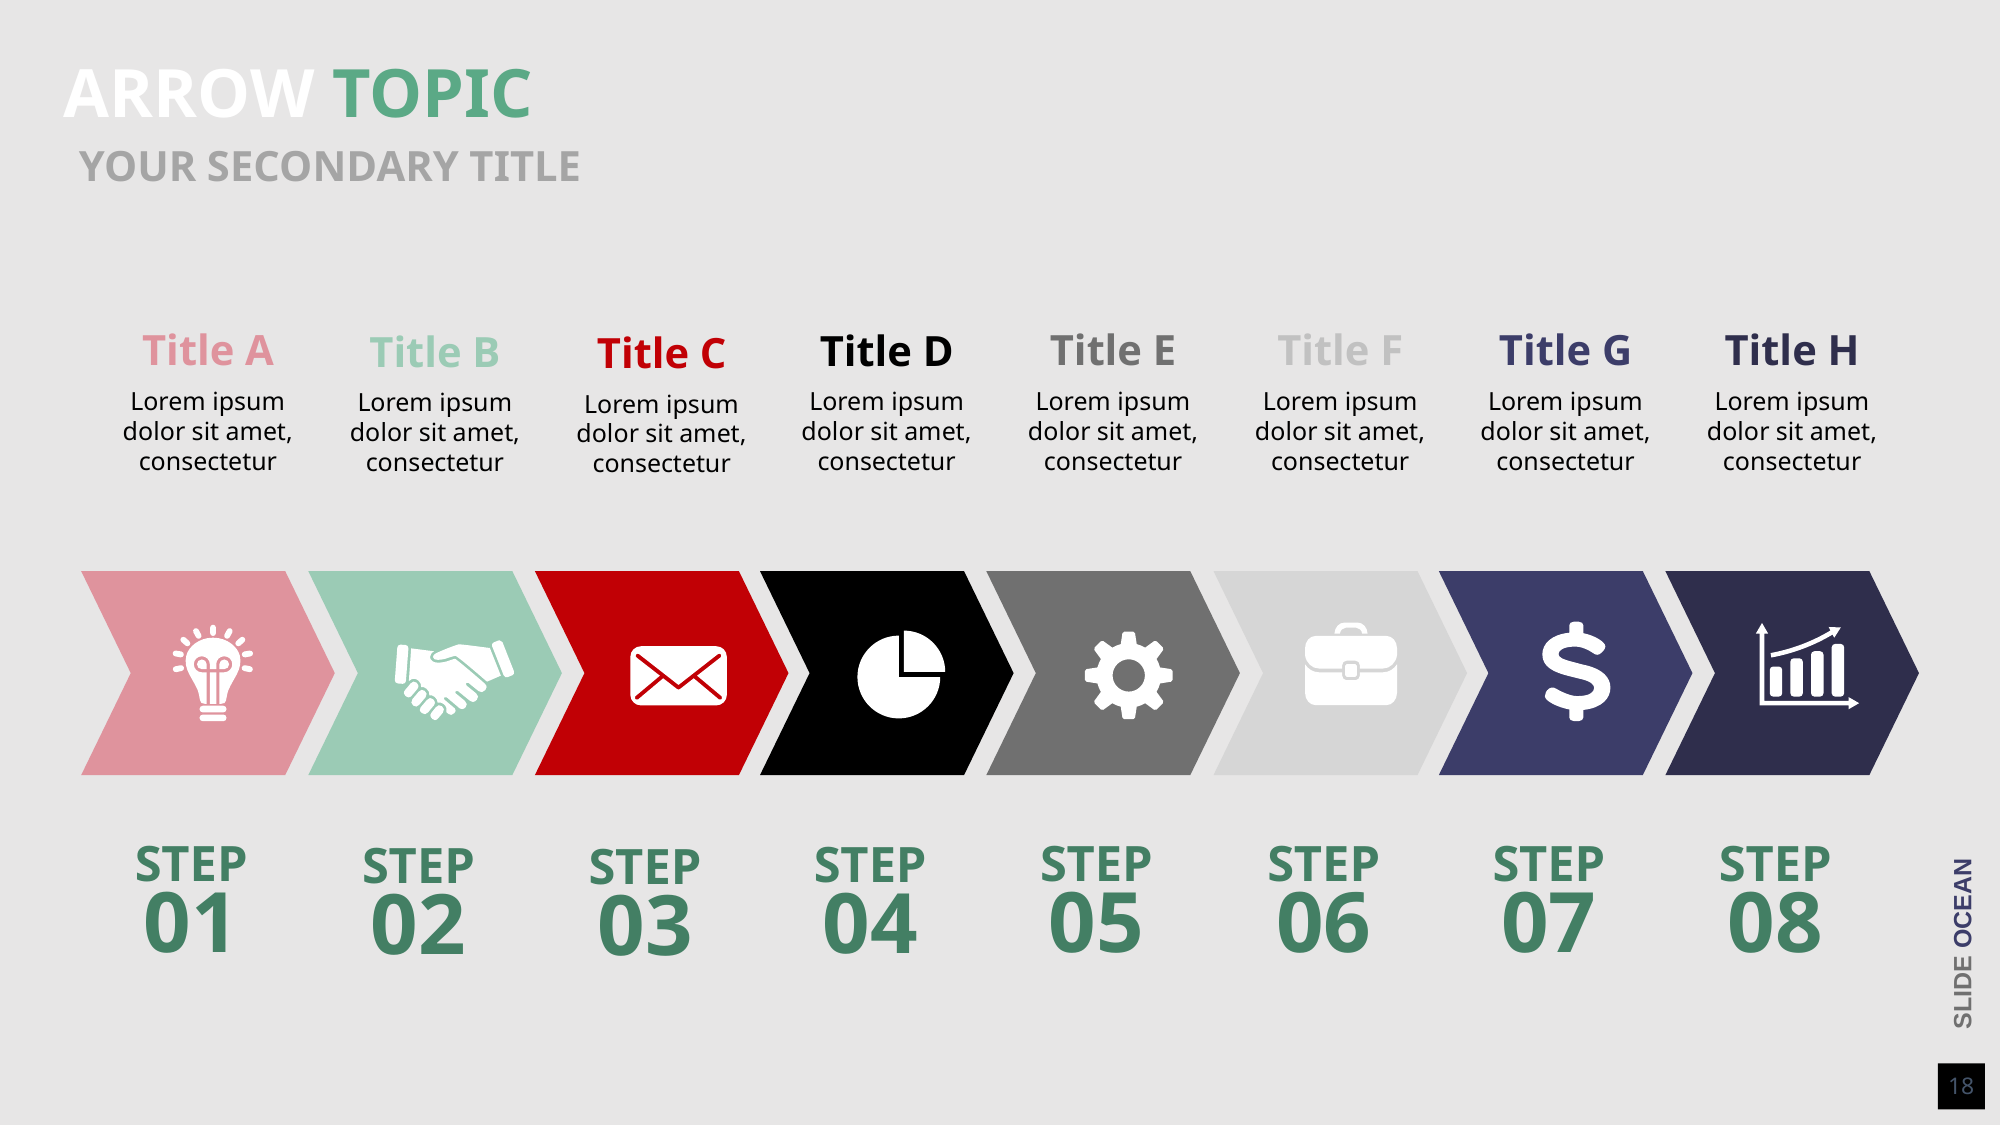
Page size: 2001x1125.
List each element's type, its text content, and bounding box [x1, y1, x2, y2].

text_box [180, 636, 191, 647]
text_box Lorem ipsum dolor sit amet, consectetur [992, 377, 1219, 482]
text_box Lorem ipsum dolor sit amet, consectetur [1671, 377, 1913, 482]
text_box Title D [800, 316, 974, 378]
text_box ARROW TOPIC [63, 39, 602, 132]
text_box Lorem ipsum dolor sit amet, consectetur [541, 380, 783, 485]
text_box [199, 714, 227, 722]
text_box [394, 644, 409, 684]
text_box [564, 828, 726, 994]
text_box [986, 571, 1240, 776]
text_box Lorem ipsum dolor sit amet, consectetur [766, 378, 992, 482]
text_box [172, 650, 184, 658]
text_box YOUR SECONDARY TITLE [63, 132, 626, 198]
text_box [1305, 664, 1398, 706]
text_box Title A [122, 316, 294, 377]
text_box [857, 635, 941, 719]
text_box [408, 648, 487, 715]
text_box [1213, 571, 1468, 776]
text_box [1084, 631, 1173, 720]
text_box [1305, 635, 1398, 669]
text_box [492, 640, 514, 678]
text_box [1694, 825, 1856, 991]
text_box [1015, 825, 1177, 991]
text_box [241, 665, 253, 673]
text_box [110, 825, 272, 991]
text_box [432, 644, 501, 682]
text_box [1242, 825, 1405, 991]
text_box Lorem ipsum dolor sit amet, consectetur [1219, 377, 1445, 482]
text_box [760, 571, 1014, 776]
text_box Title G [1480, 316, 1652, 377]
text_box [172, 665, 184, 673]
text_box Title C [577, 319, 747, 380]
text_box Title E [1029, 316, 1197, 377]
text_box [241, 650, 253, 658]
text_box [199, 705, 227, 713]
text_box [1755, 622, 1860, 710]
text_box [789, 825, 951, 992]
text_box [81, 571, 335, 776]
text_box Lorem ipsum dolor sit amet, consectetur [314, 379, 556, 483]
text_box [1334, 622, 1368, 634]
text_box Lorem ipsum dolor sit amet, consectetur [87, 377, 329, 482]
text_box [403, 681, 419, 698]
text_box [1665, 571, 1919, 776]
text_box [630, 646, 727, 706]
text_box [1438, 571, 1693, 776]
text_box [903, 630, 946, 672]
text_box Title H [1706, 316, 1879, 377]
text_box [419, 698, 444, 721]
text_box [534, 571, 789, 776]
text_box [1542, 621, 1611, 722]
text_box [308, 571, 562, 776]
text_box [1468, 825, 1630, 991]
text_box Title B [349, 318, 521, 379]
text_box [337, 826, 499, 993]
text_box Lorem ipsum dolor sit amet, consectetur [1445, 377, 1671, 482]
text_box [185, 624, 246, 704]
text_box Title F [1257, 316, 1423, 377]
